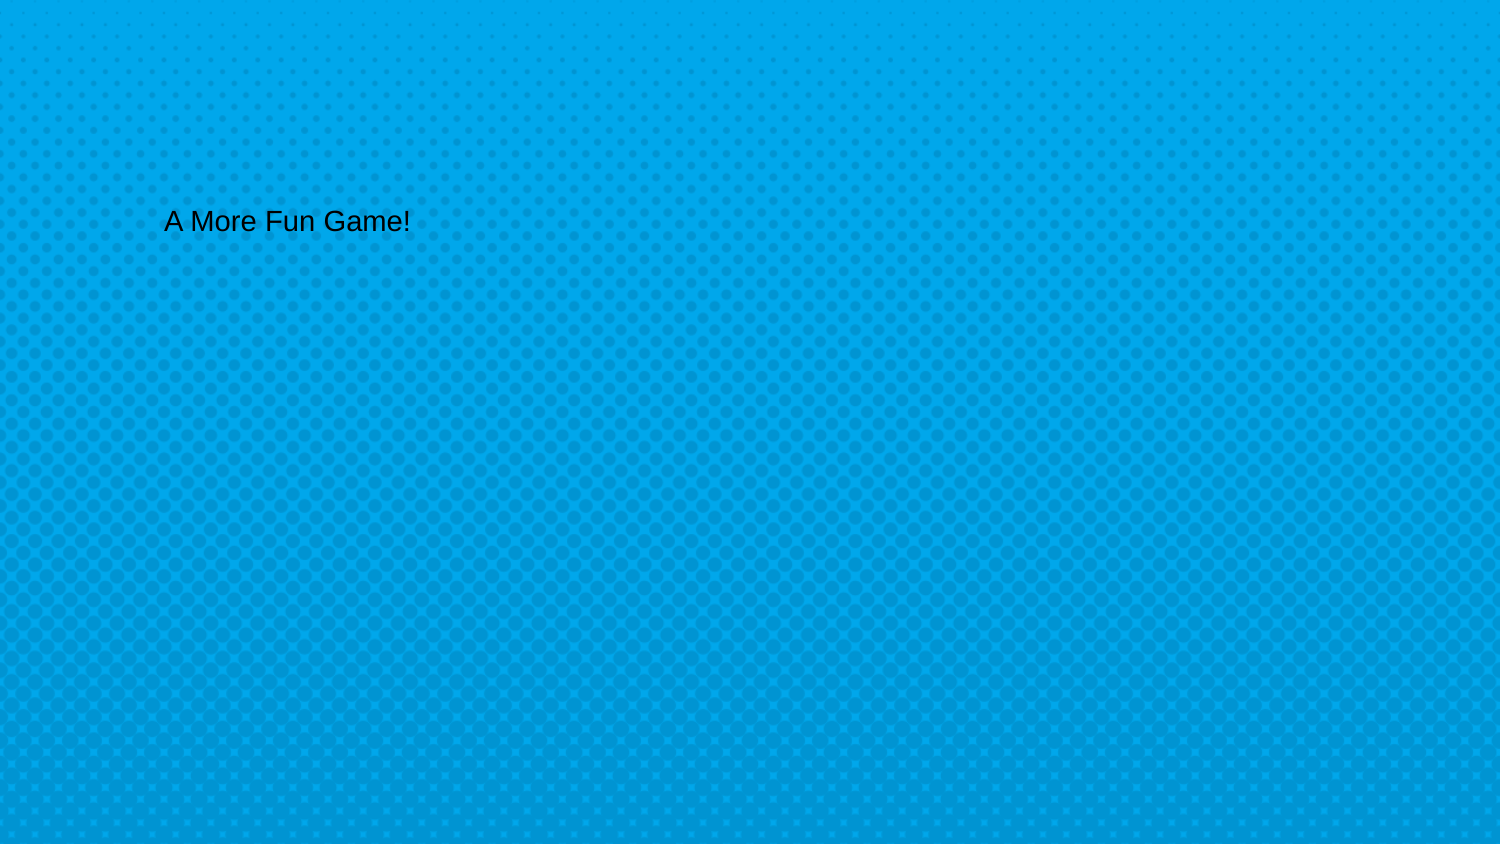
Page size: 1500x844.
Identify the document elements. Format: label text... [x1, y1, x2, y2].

text_box A More Fun Game! [149, 187, 1215, 523]
